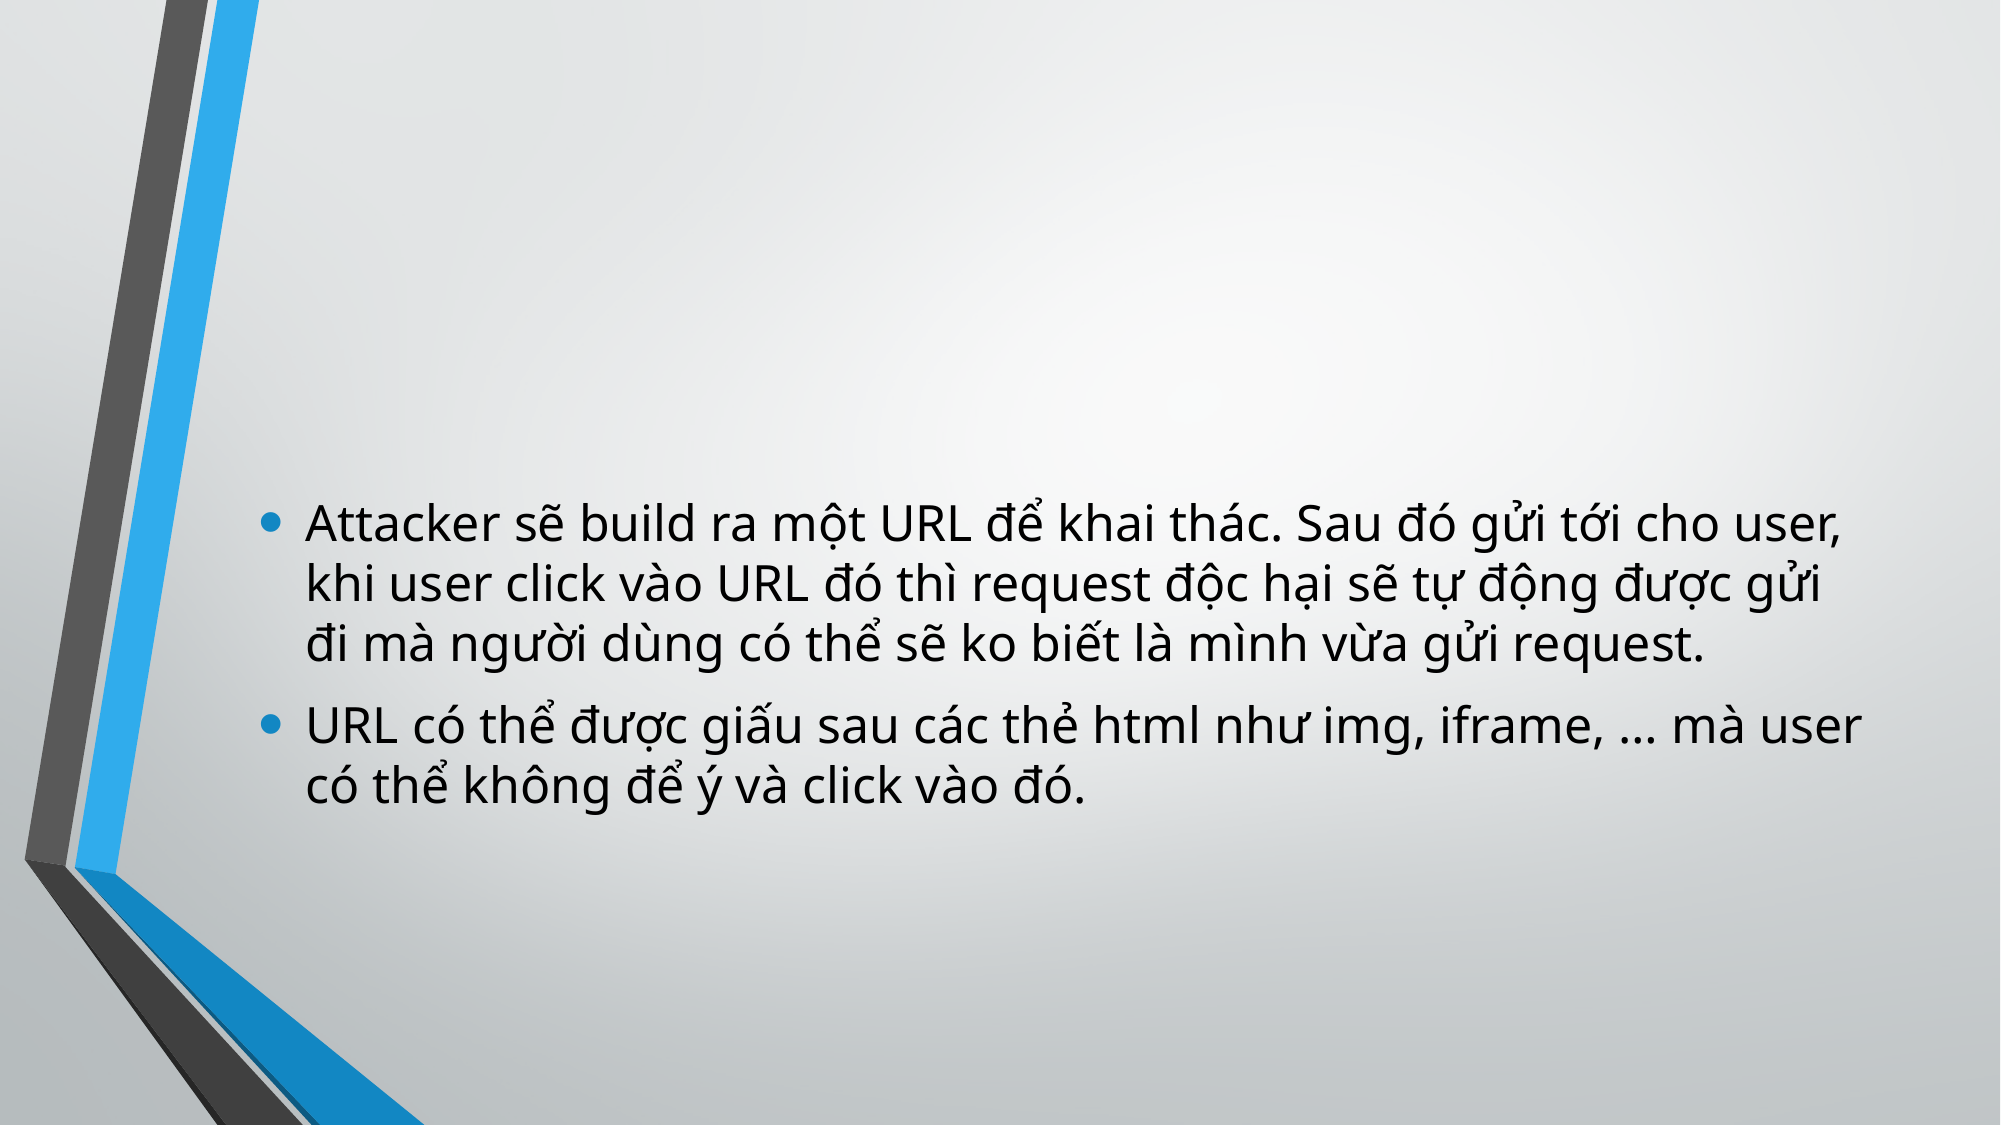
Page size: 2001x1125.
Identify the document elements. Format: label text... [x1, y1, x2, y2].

list Attacker sẽ build ra một URL để khai thác. Sau đó gửi tới cho user, khi user click vào URL đó thì request độc hại sẽ tự động được gửi đi mà người dùng có thể sẽ ko biết là mình vừa gửi request. URL có thể được giấu sau các thẻ html như img, iframe, … mà user có thể không để ý và click vào đó. [243, 437, 1887, 950]
